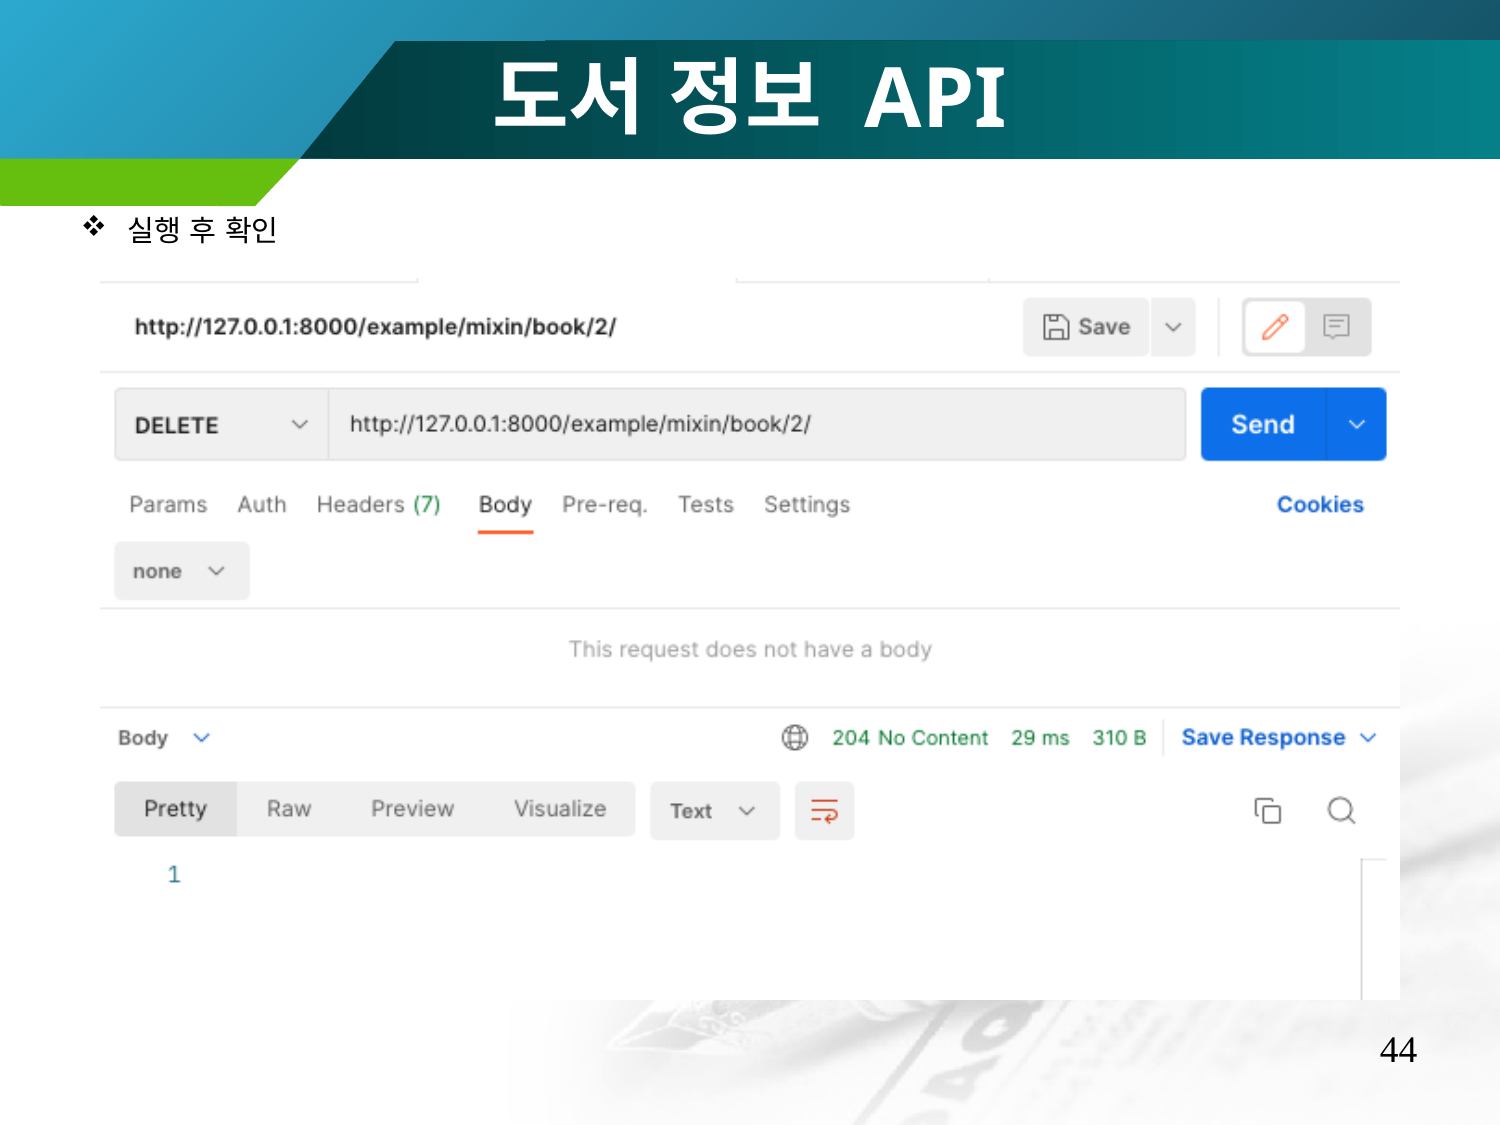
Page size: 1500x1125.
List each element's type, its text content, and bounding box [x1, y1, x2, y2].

text_box 도서 정보 API [0, 37, 1500, 163]
text_box 실행 후 확인 [74, 208, 1421, 983]
text_box 44 [1075, 1024, 1418, 1095]
picture [100, 278, 1500, 1125]
